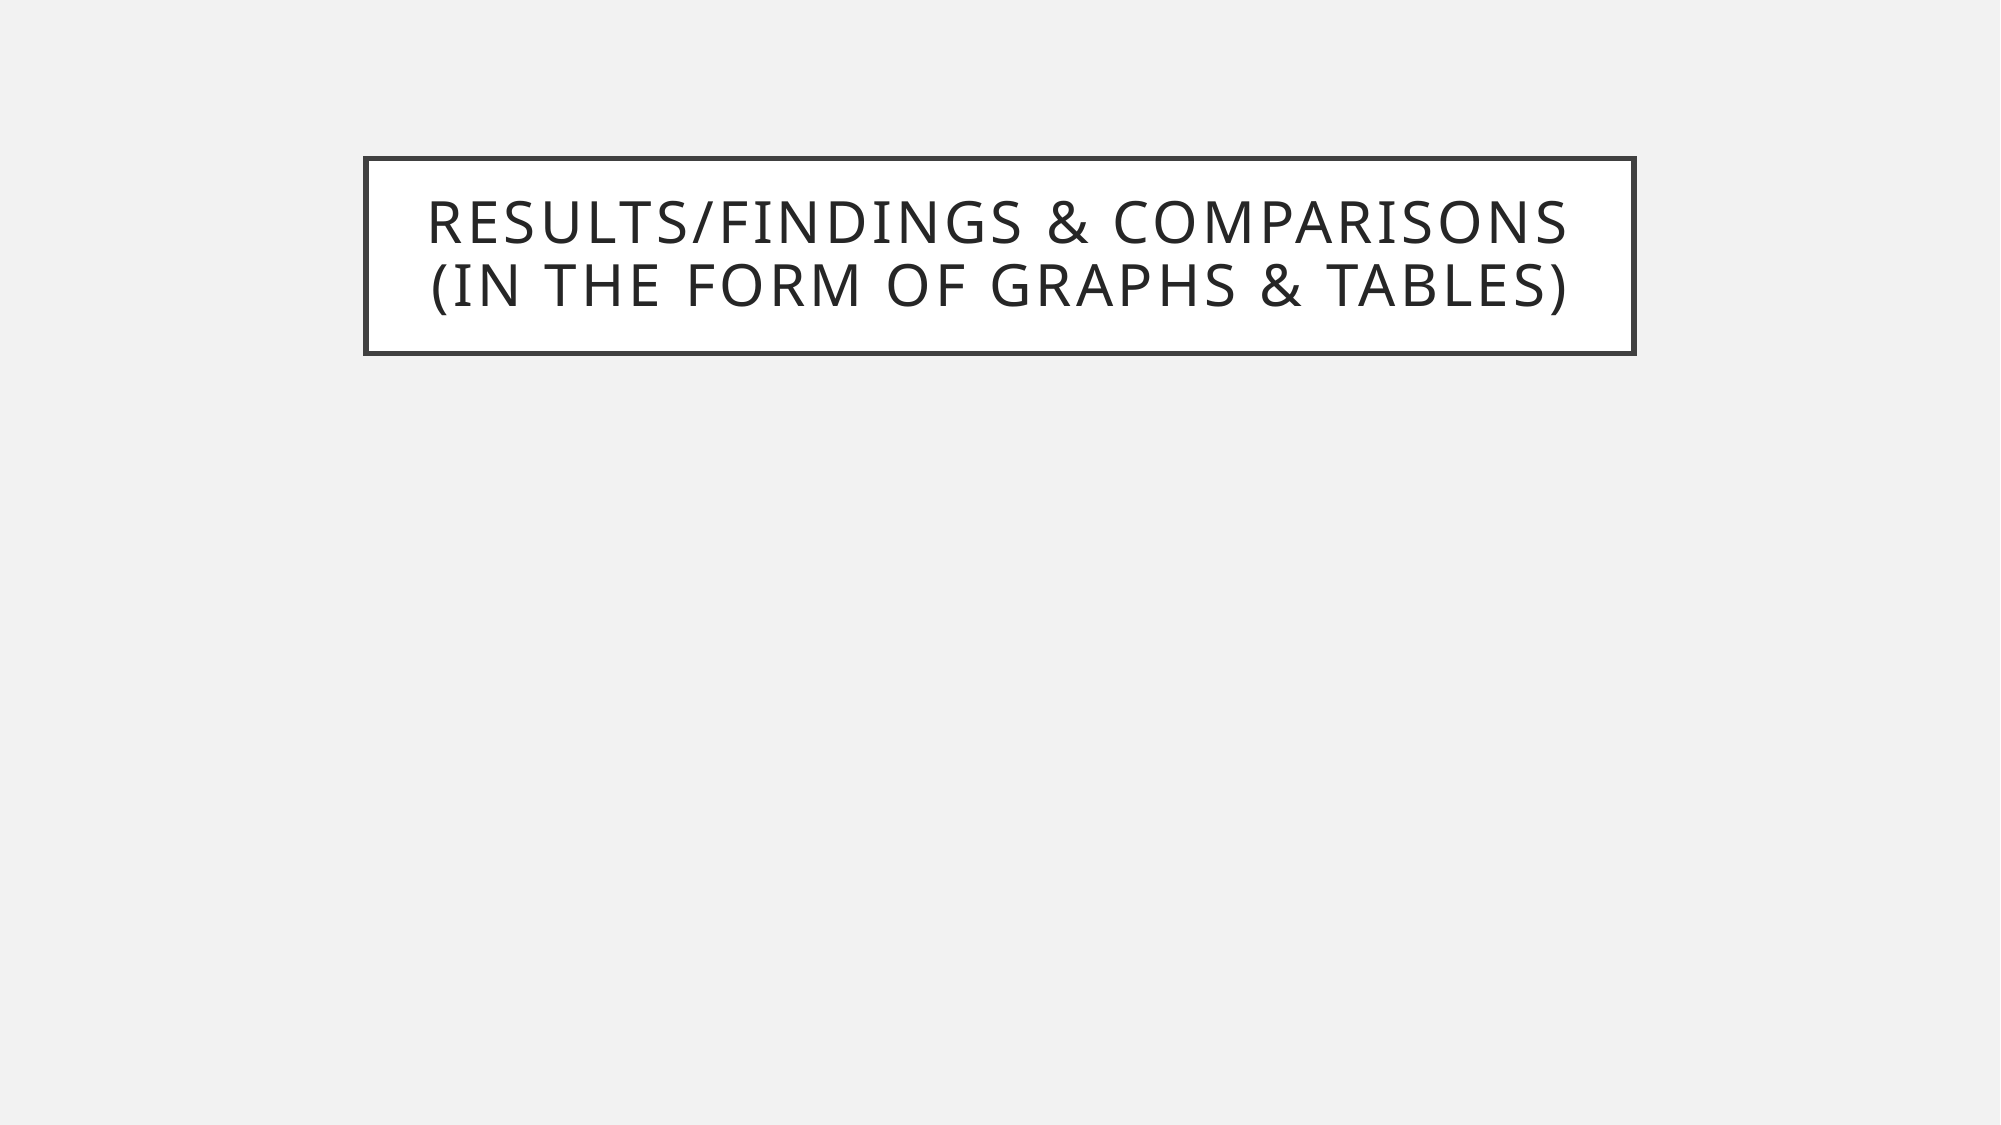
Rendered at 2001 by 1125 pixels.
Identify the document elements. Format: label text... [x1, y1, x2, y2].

title Results/findings & Comparisons (in the form of graphs & tables) [363, 156, 1637, 356]
